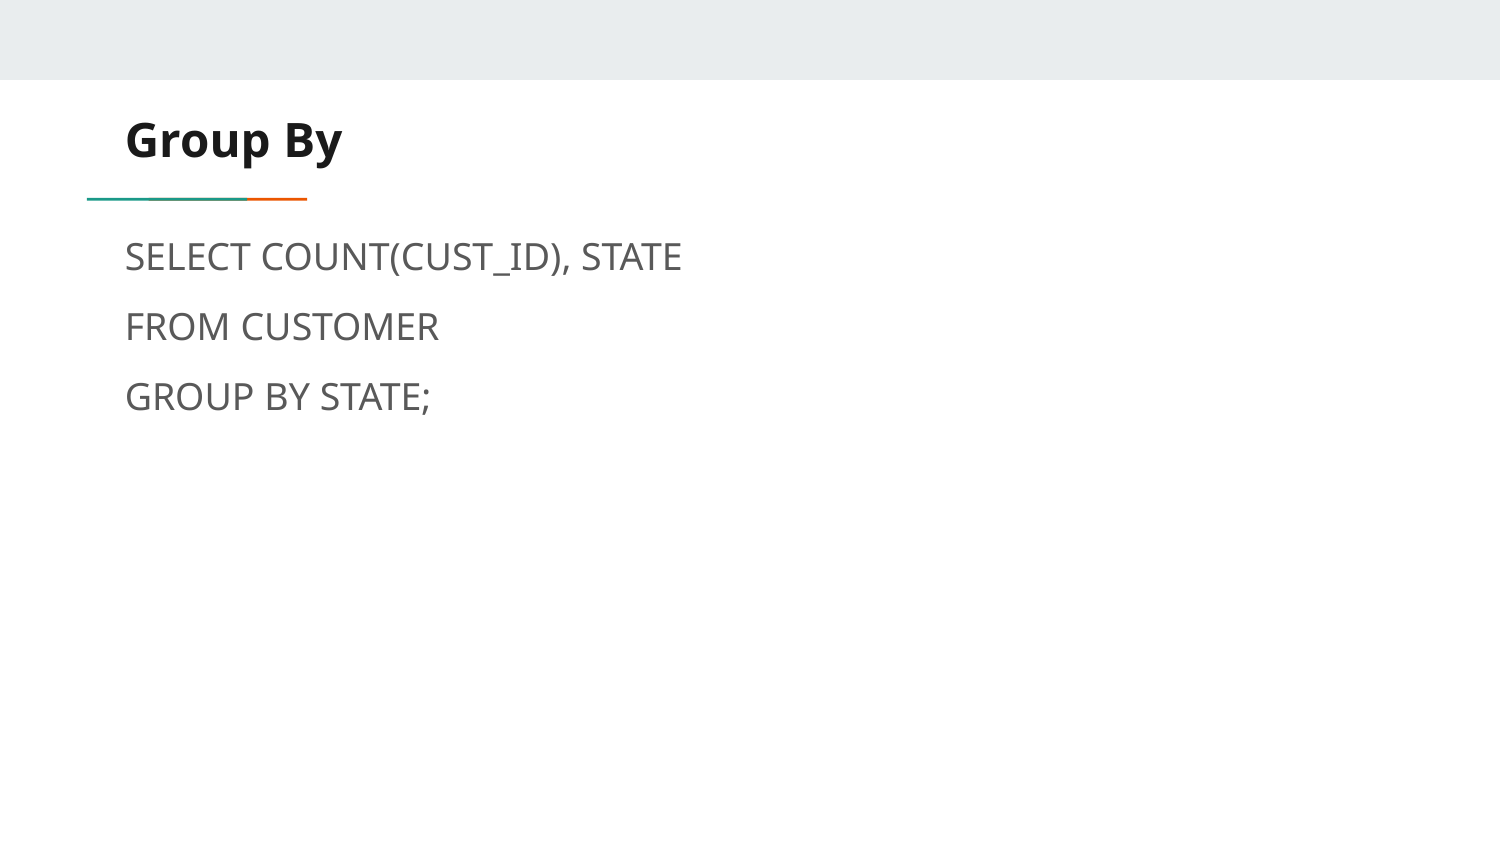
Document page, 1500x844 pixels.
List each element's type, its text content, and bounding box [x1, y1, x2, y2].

list SELECT COUNT(CUST_ID), STATE FROM CUSTOMER GROUP BY STATE; [109, 218, 1371, 749]
title Group By [109, 95, 1371, 183]
